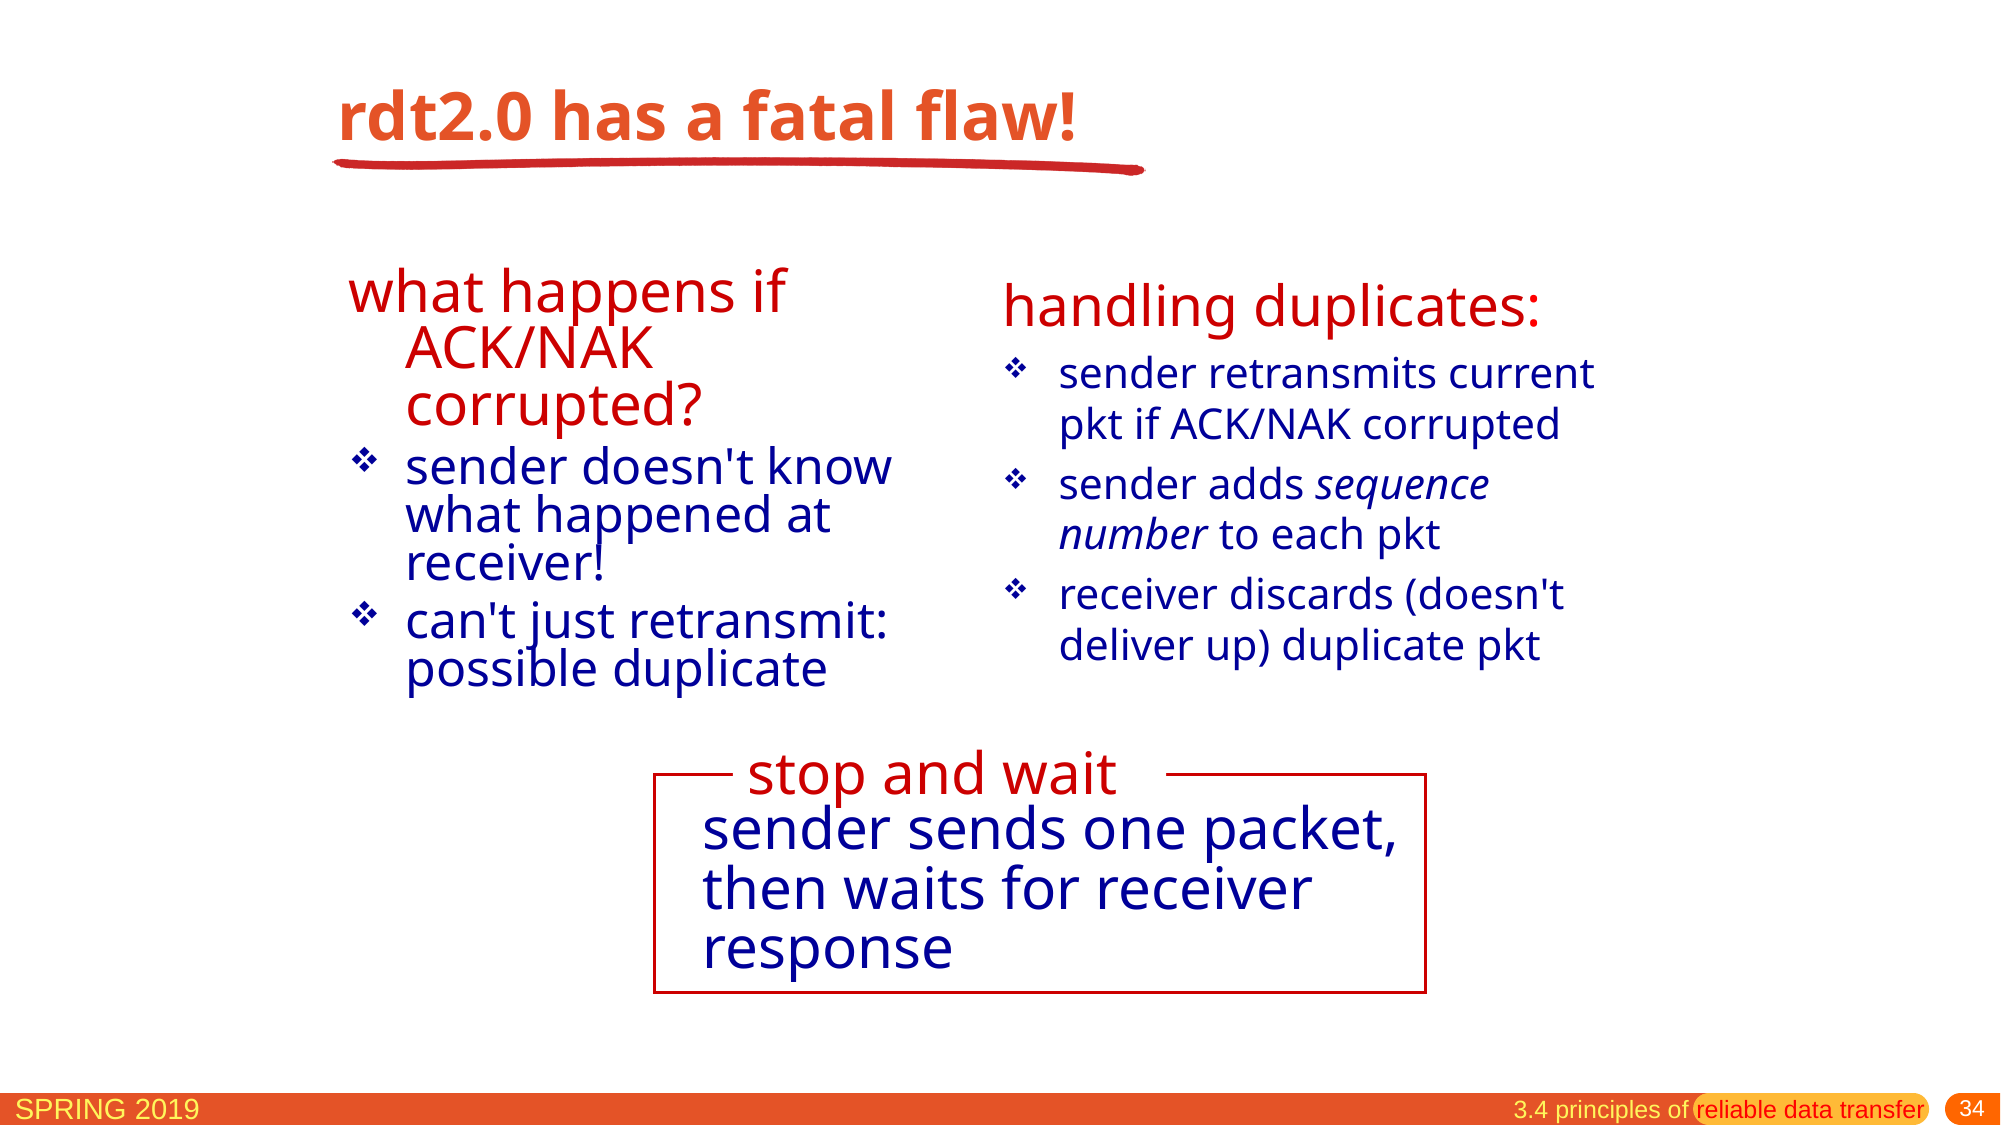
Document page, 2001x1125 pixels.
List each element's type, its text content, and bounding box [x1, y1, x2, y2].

picture [329, 152, 1155, 181]
list handling duplicates: sender retransmits current pkt if ACK/NAK corrupted sender adds sequence number to each pkt receiver discards (doesn't deliver up) duplicate pkt [987, 262, 1613, 683]
list what happens if ACK/NAK corrupted? sender doesn't know what happened at receiver! can't just retransmit: possible duplicate [333, 260, 959, 1024]
text_box 3.4 principles of reliable data transfer [1498, 1086, 1951, 1125]
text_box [653, 728, 1426, 993]
title rdt2.0 has a fatal flaw! [322, 30, 1598, 198]
